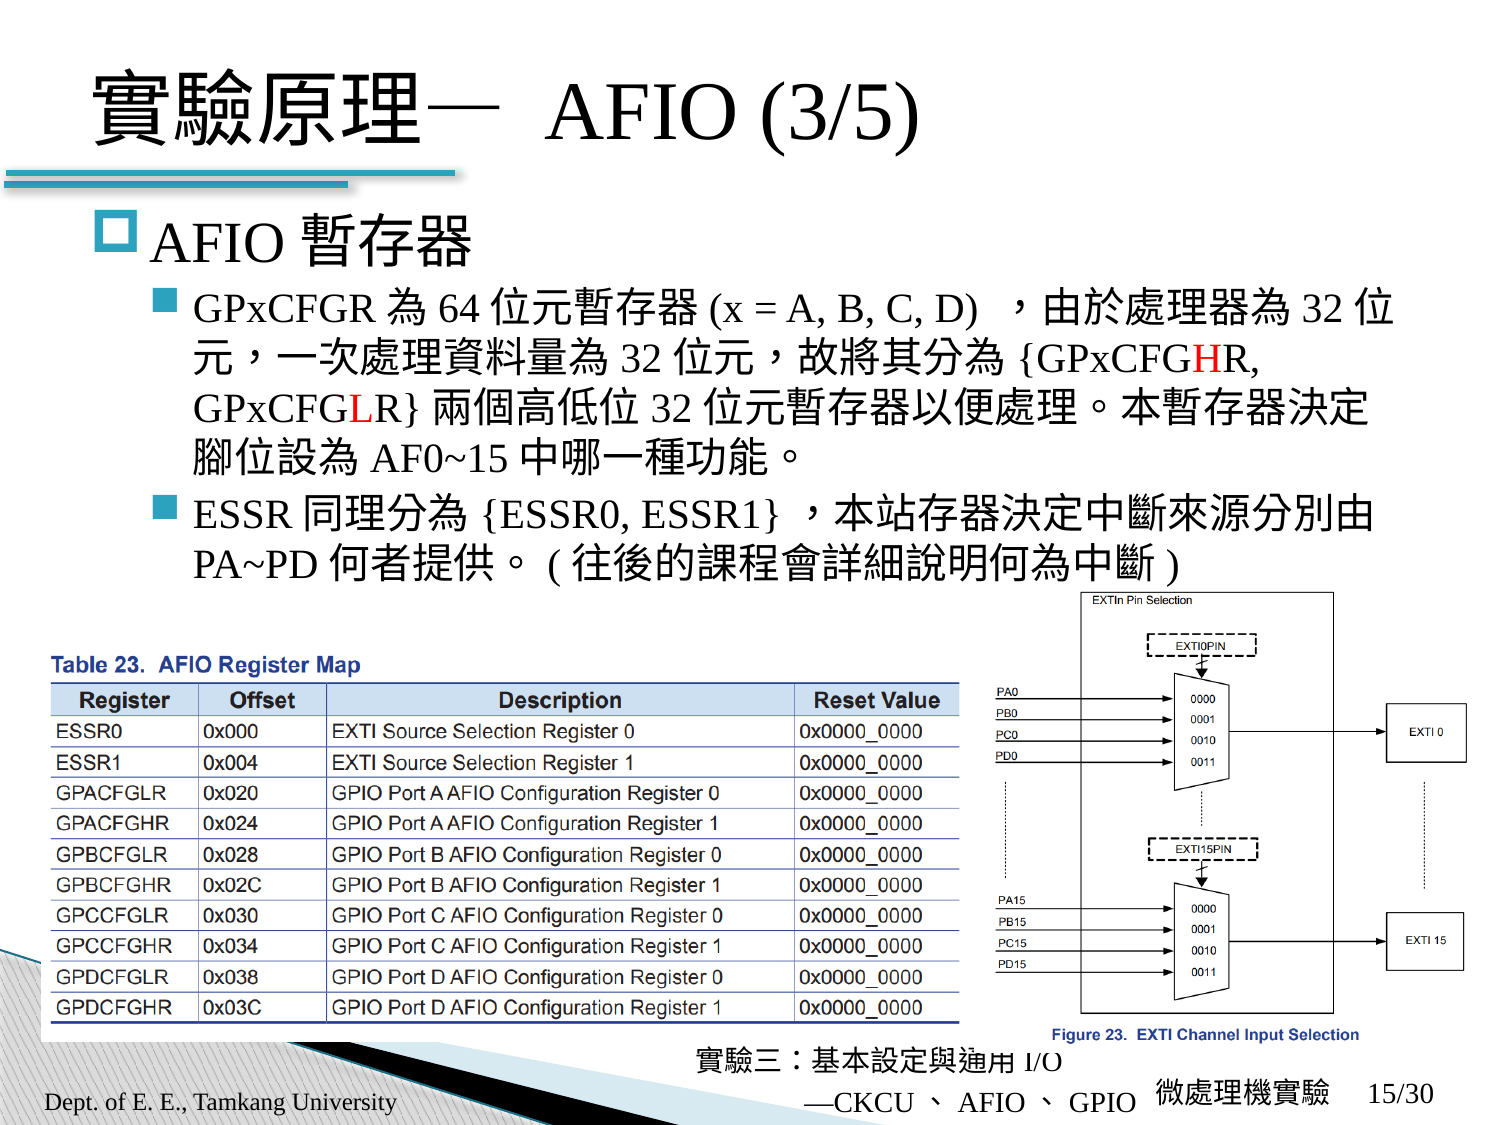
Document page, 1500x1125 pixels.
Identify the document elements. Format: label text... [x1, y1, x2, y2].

list AFIO暫存器 GPxCFGR為64位元暫存器(x = A, B, C, D) ，由於處理器為32位元，一次處理資料量為32位元，故將其分為{GPxCFGHR, GPxCFGLR}兩個高低位32位元暫存器以便處理。本暫存器決定腳位設為AF0~15中哪一種功能。 ESSR同理分為{ESSR0, ESSR1}，本站存器決定中斷來源分別由PA~PD何者提供。(往後的課程會詳細說明何為中斷) [75, 196, 1425, 644]
picture [40, 584, 1477, 1054]
title 實驗原理— AFIO (3/5) [75, 30, 1425, 183]
